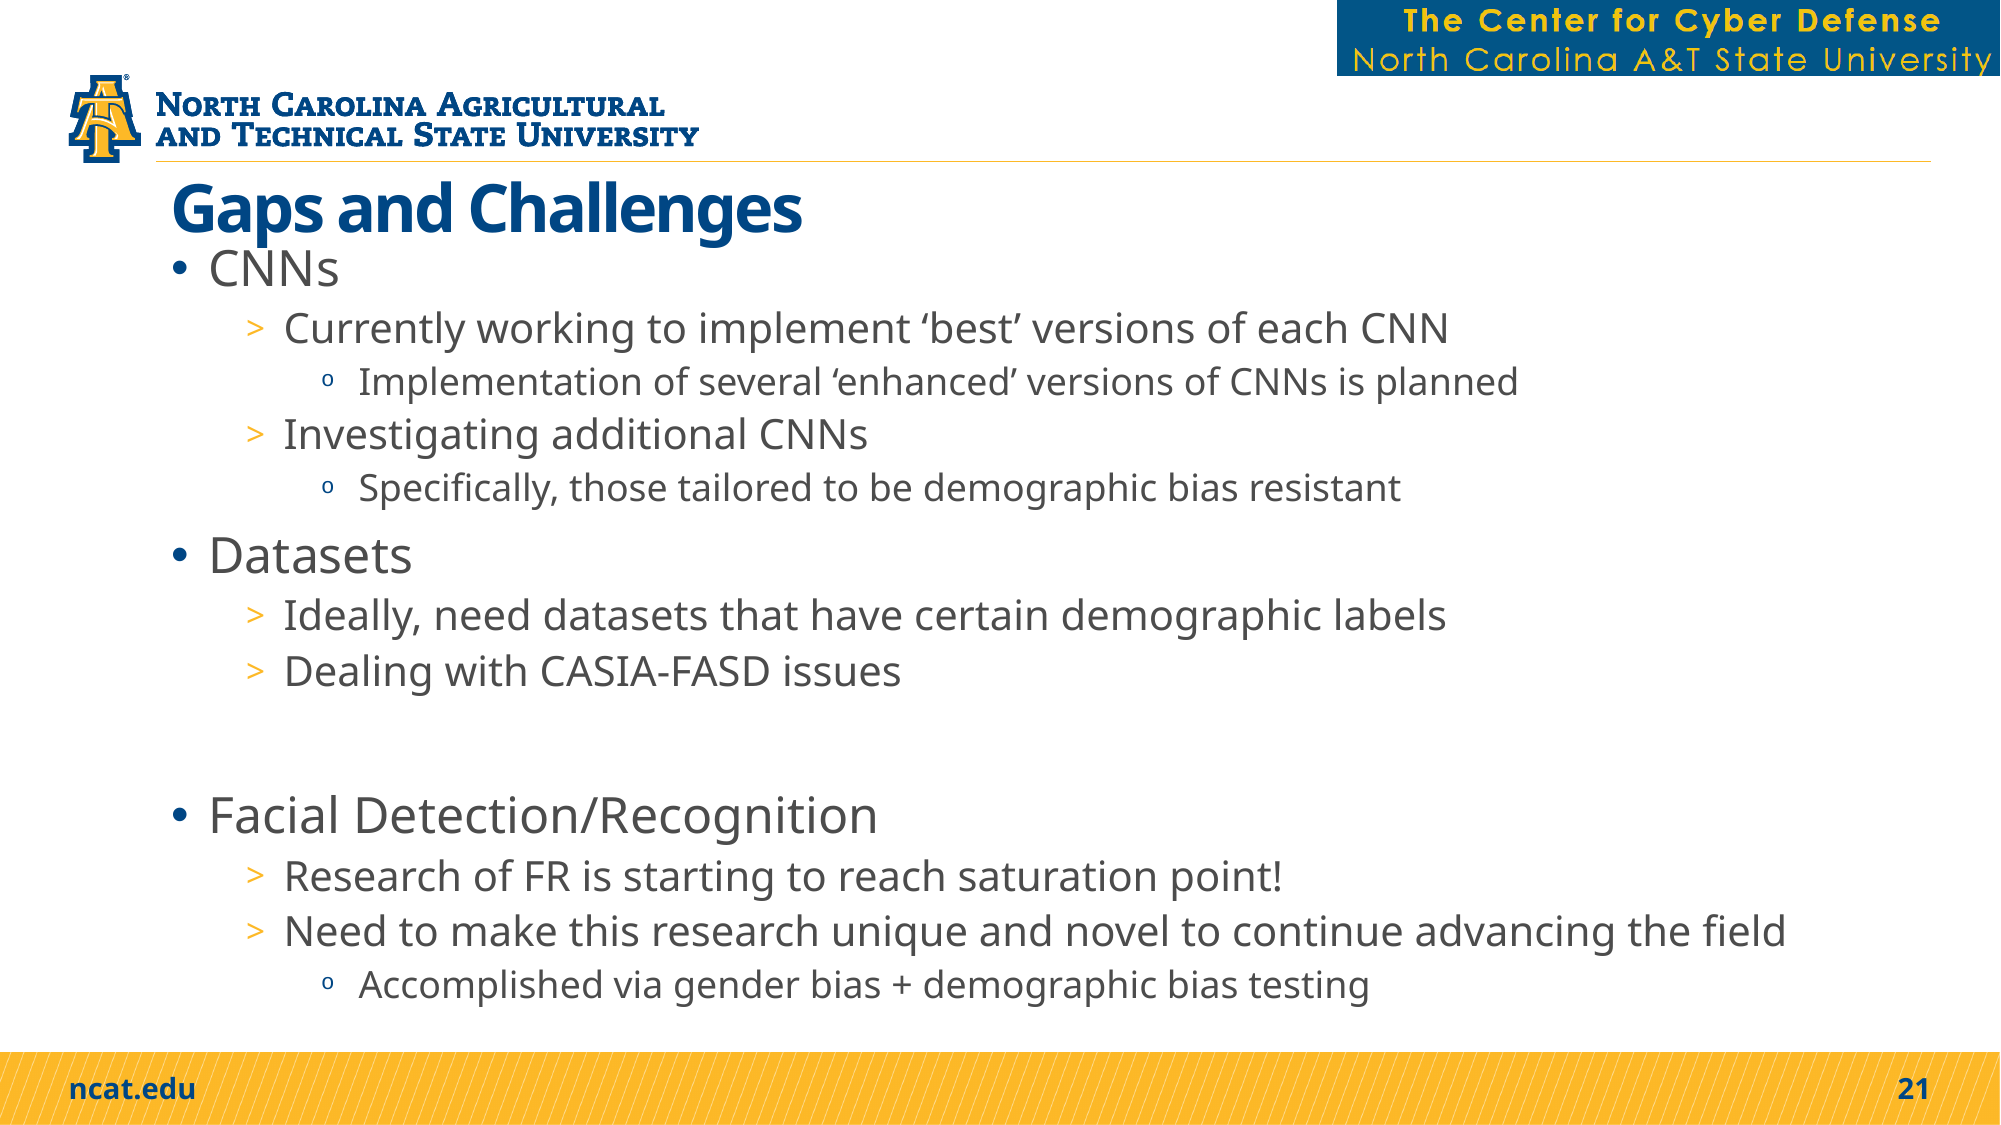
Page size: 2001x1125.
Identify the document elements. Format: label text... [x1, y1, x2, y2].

picture [1337, 0, 2000, 76]
title Gaps and Challenges [156, 167, 1844, 261]
picture [0, 1052, 2000, 1125]
list CNNs Currently working to implement ‘best’ versions of each CNN Implementation of several ‘enhanced’ versions of CNNs is planned Investigating additional CNNs Specifically, those tailored to be demographic bias resistant Datasets Ideally, need datasets that have certain demographic labels Dealing with CASIA-FASD issues Facial Detection/Recognition Research of FR is starting to reach saturation point! Need to make this research unique and novel to continue advancing the field Accomplished via gender bias + demographic bias testing [156, 261, 1844, 997]
slide_number 21 [1851, 1065, 1932, 1116]
